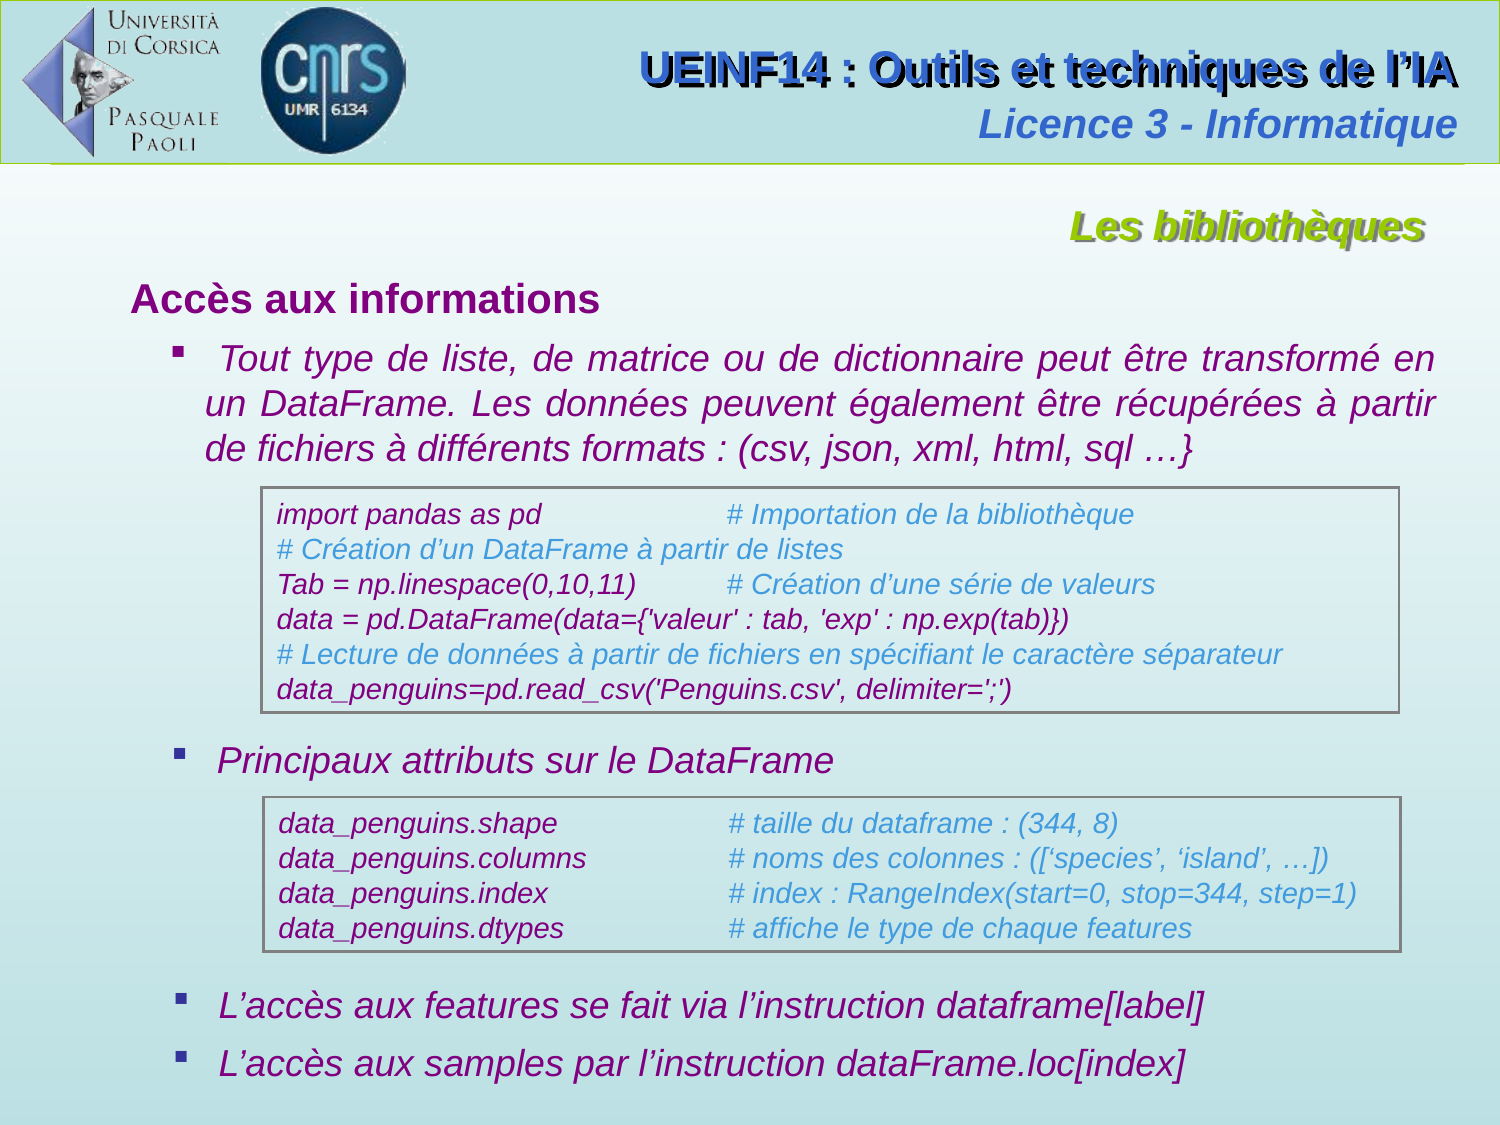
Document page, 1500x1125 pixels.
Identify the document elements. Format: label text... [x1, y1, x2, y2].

text_box import pandas as pd # Importation de la bibliothèque # Création d’un DataFrame à partir de listes Tab = np.linespace(0,10,11) # Création d’une série de valeurs data = pd.DataFrame(data={'valeur' : tab, 'exp' : np.exp(tab)}) # Lecture de données à partir de fichiers en spécifiant le caractère séparateur data_penguins=pd.read_csv('Penguins.csv', delimiter=';') [261, 488, 1400, 713]
picture [261, 7, 408, 157]
text_box UEINF14 : Outils et techniques de l’IA [610, 29, 1471, 100]
picture [21, 5, 221, 159]
text_box Licence 3 - Informatique [963, 89, 1473, 155]
text_box L’accès aux features se fait via l’instruction dataframe[label] L’accès aux samples par l’instruction dataFrame.loc[index] [118, 973, 1454, 1092]
text_box [0, 0, 1500, 164]
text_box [50, 163, 1465, 480]
text_box Principaux attributs sur le DataFrame [116, 728, 1452, 789]
table_cell LSTAT [258, 9, 263, 163]
text_box data_penguins.shape # taille du dataframe : (344, 8) data_penguins.columns # noms des colonnes : ([‘species’, ‘island’, …]) data_penguins.index # index : RangeIndex(start=0, stop=344, step=1) data_penguins.dtypes # affiche le type de chaque features [263, 796, 1401, 952]
